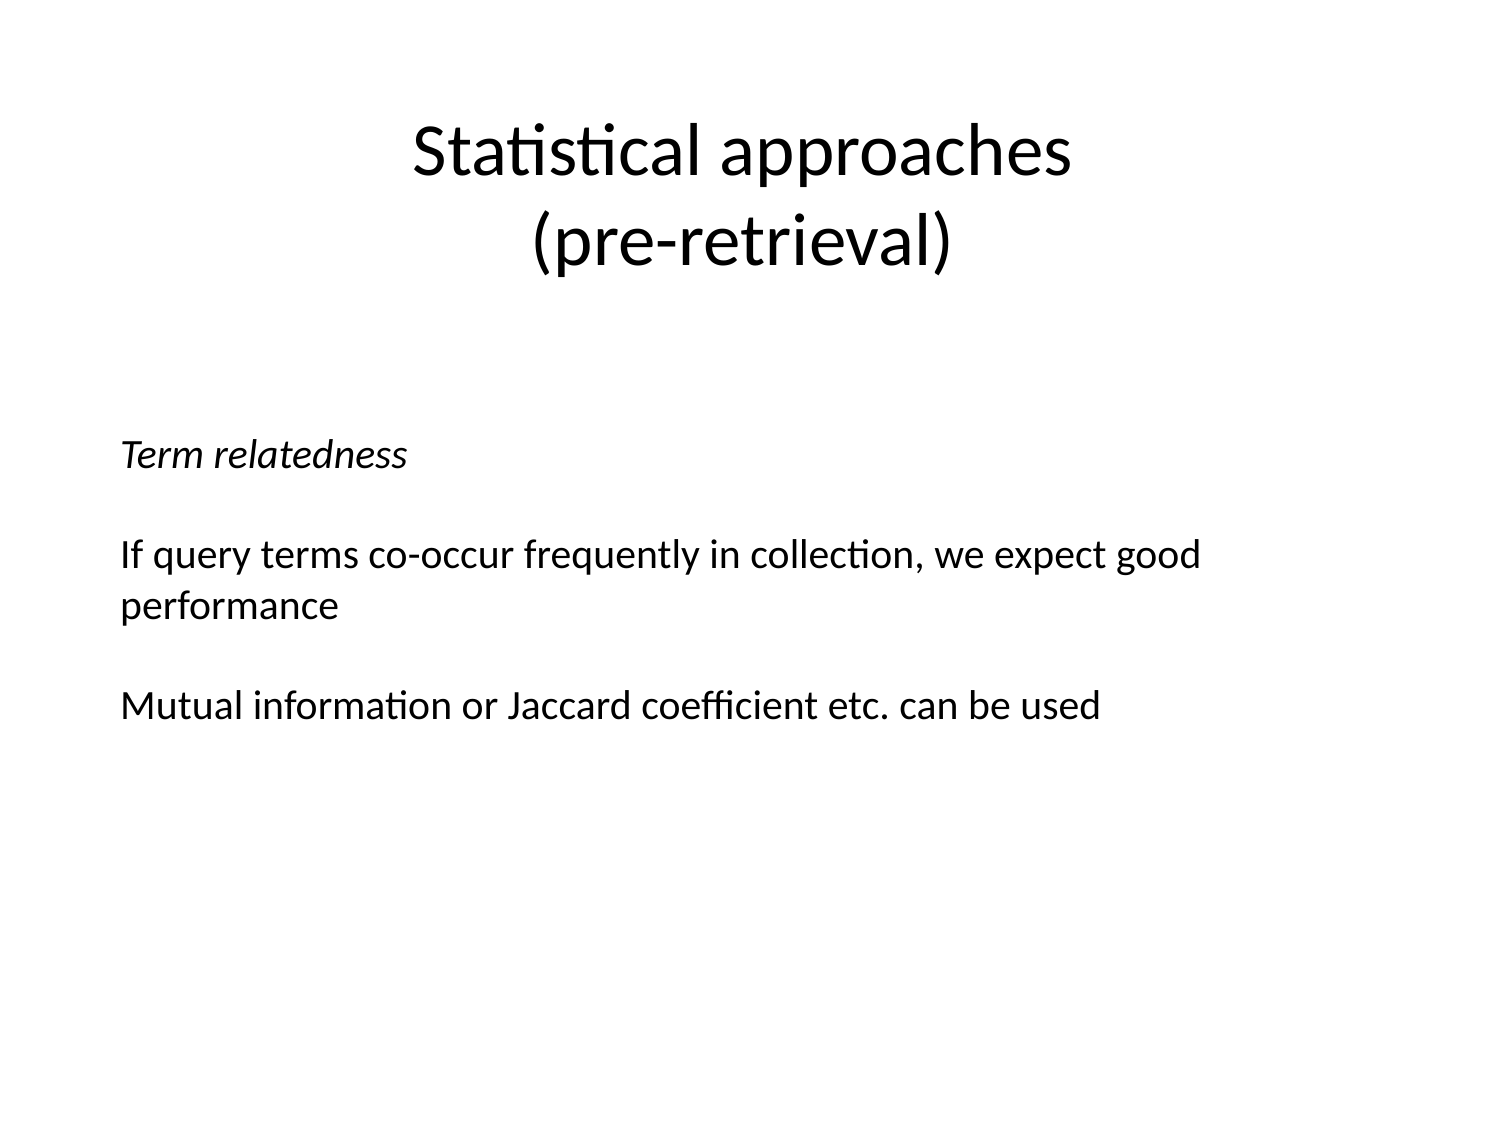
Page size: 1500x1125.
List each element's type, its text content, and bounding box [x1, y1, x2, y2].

text_box Term relatedness If query terms co-occur frequently in collection, we expect good performance Mutual information or Jaccard coefficient etc. can be used [105, 374, 1383, 825]
title Statistical approaches (pre-retrieval) [105, 70, 1381, 312]
